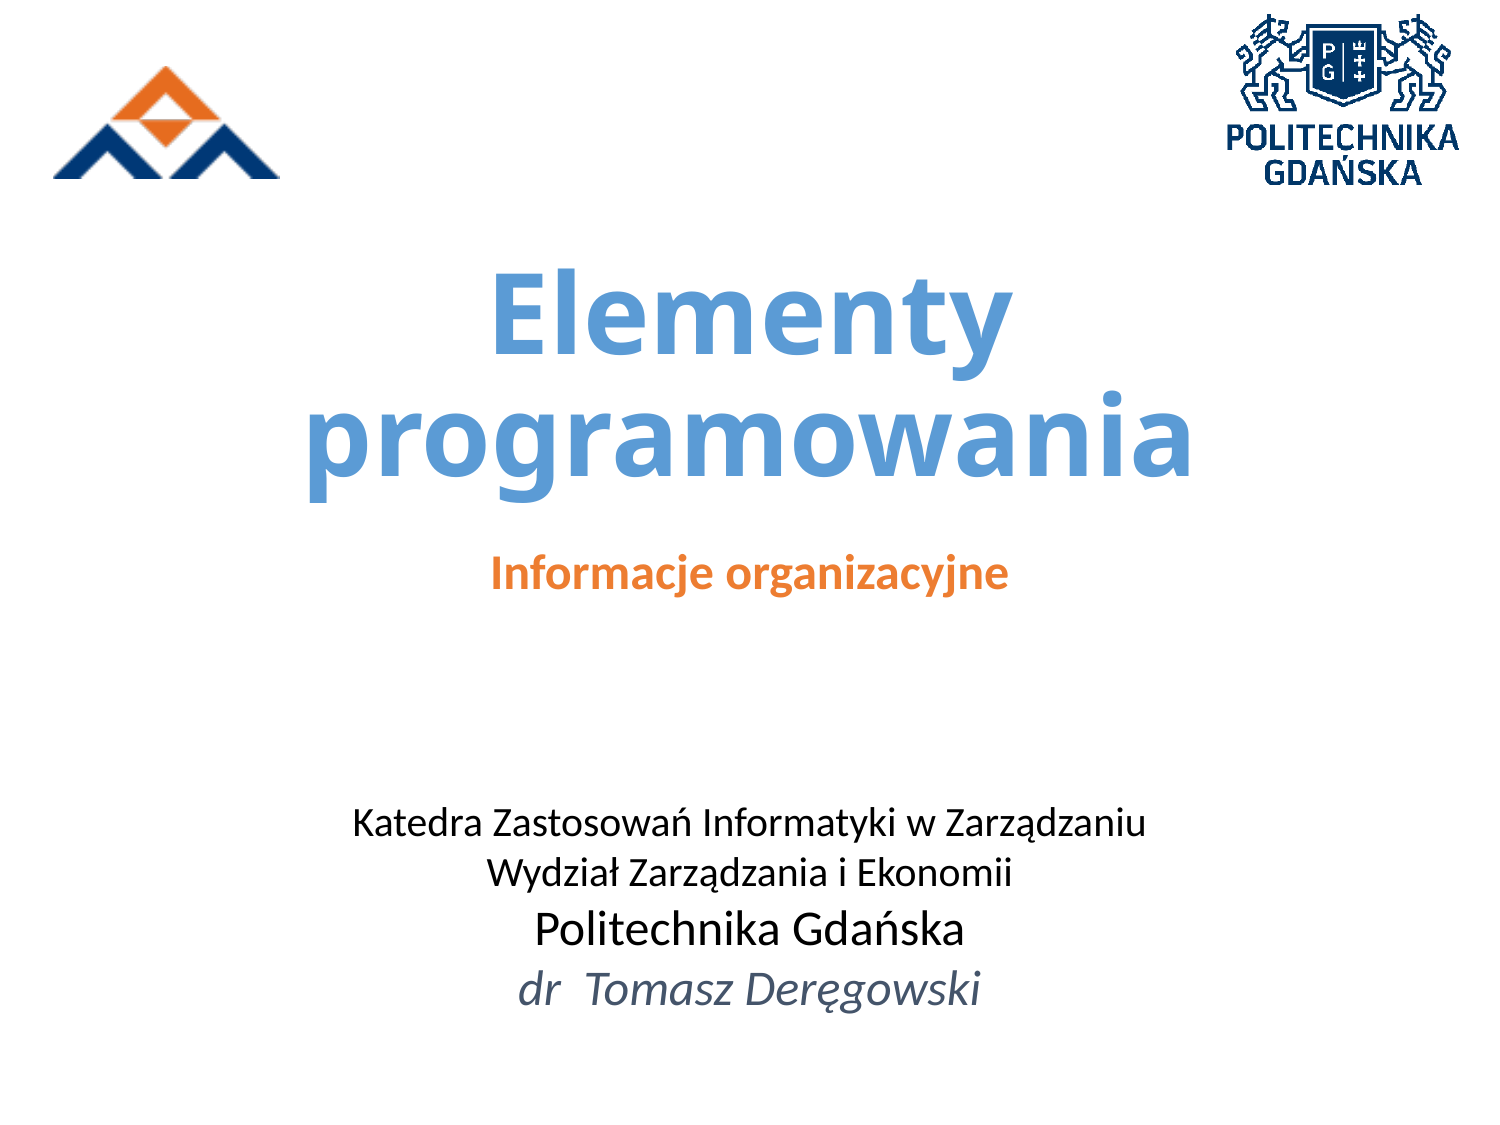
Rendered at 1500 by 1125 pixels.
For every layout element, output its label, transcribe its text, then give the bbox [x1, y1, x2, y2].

subtitle Informacje organizacyjne [112, 538, 1388, 827]
text_box Katedra Zastosowań Informatyki w Zarządzaniu Wydział Zarządzania i Ekonomii Politechnika Gdańska dr Tomasz Deręgowski [159, 727, 1341, 1023]
picture [1210, 0, 1468, 204]
picture [53, 66, 280, 179]
title Elementy programowania [187, 258, 1313, 509]
